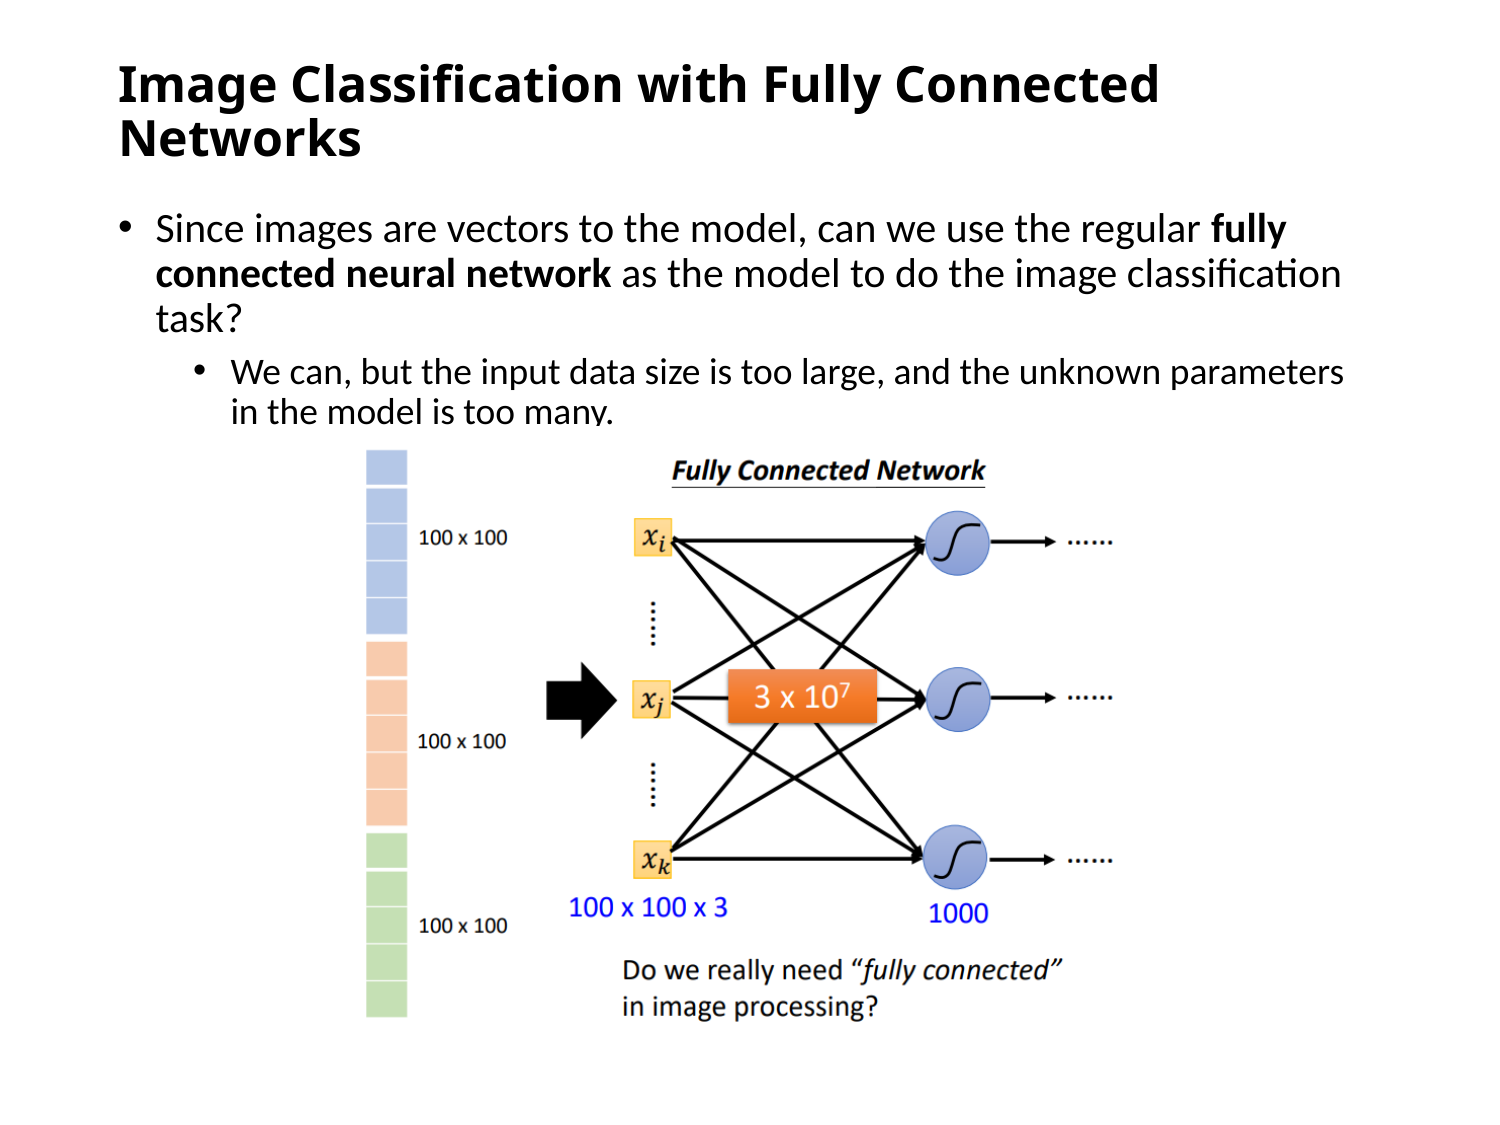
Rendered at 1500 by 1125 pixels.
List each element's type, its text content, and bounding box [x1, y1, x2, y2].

picture [340, 426, 1141, 1032]
list Since images are vectors to the model, can we use the regular fully connected neural network as the model to do the image classification task? We can, but the input data size is too large, and the unknown parameters in the model is too many. [103, 199, 1397, 1014]
title Image Classification with Fully Connected Networks [103, 59, 1397, 168]
